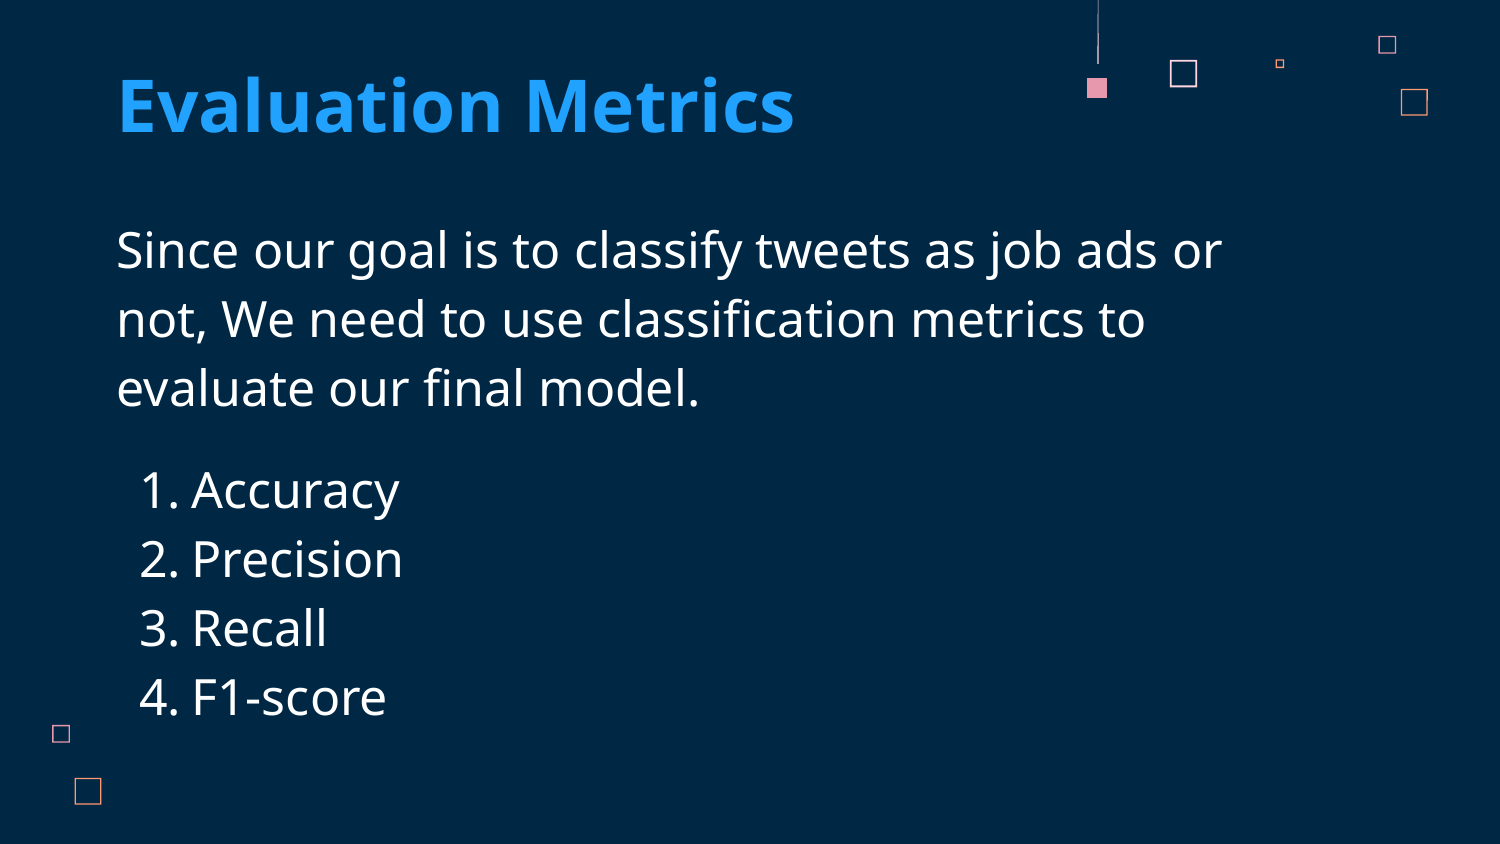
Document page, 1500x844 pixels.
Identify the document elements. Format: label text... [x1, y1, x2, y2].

list Since our goal is to classify tweets as job ads or not, We need to use classification metrics to evaluate our final model. Accuracy Precision Recall F1-score [101, 194, 1271, 722]
title Evaluation Metrics [101, 67, 878, 163]
